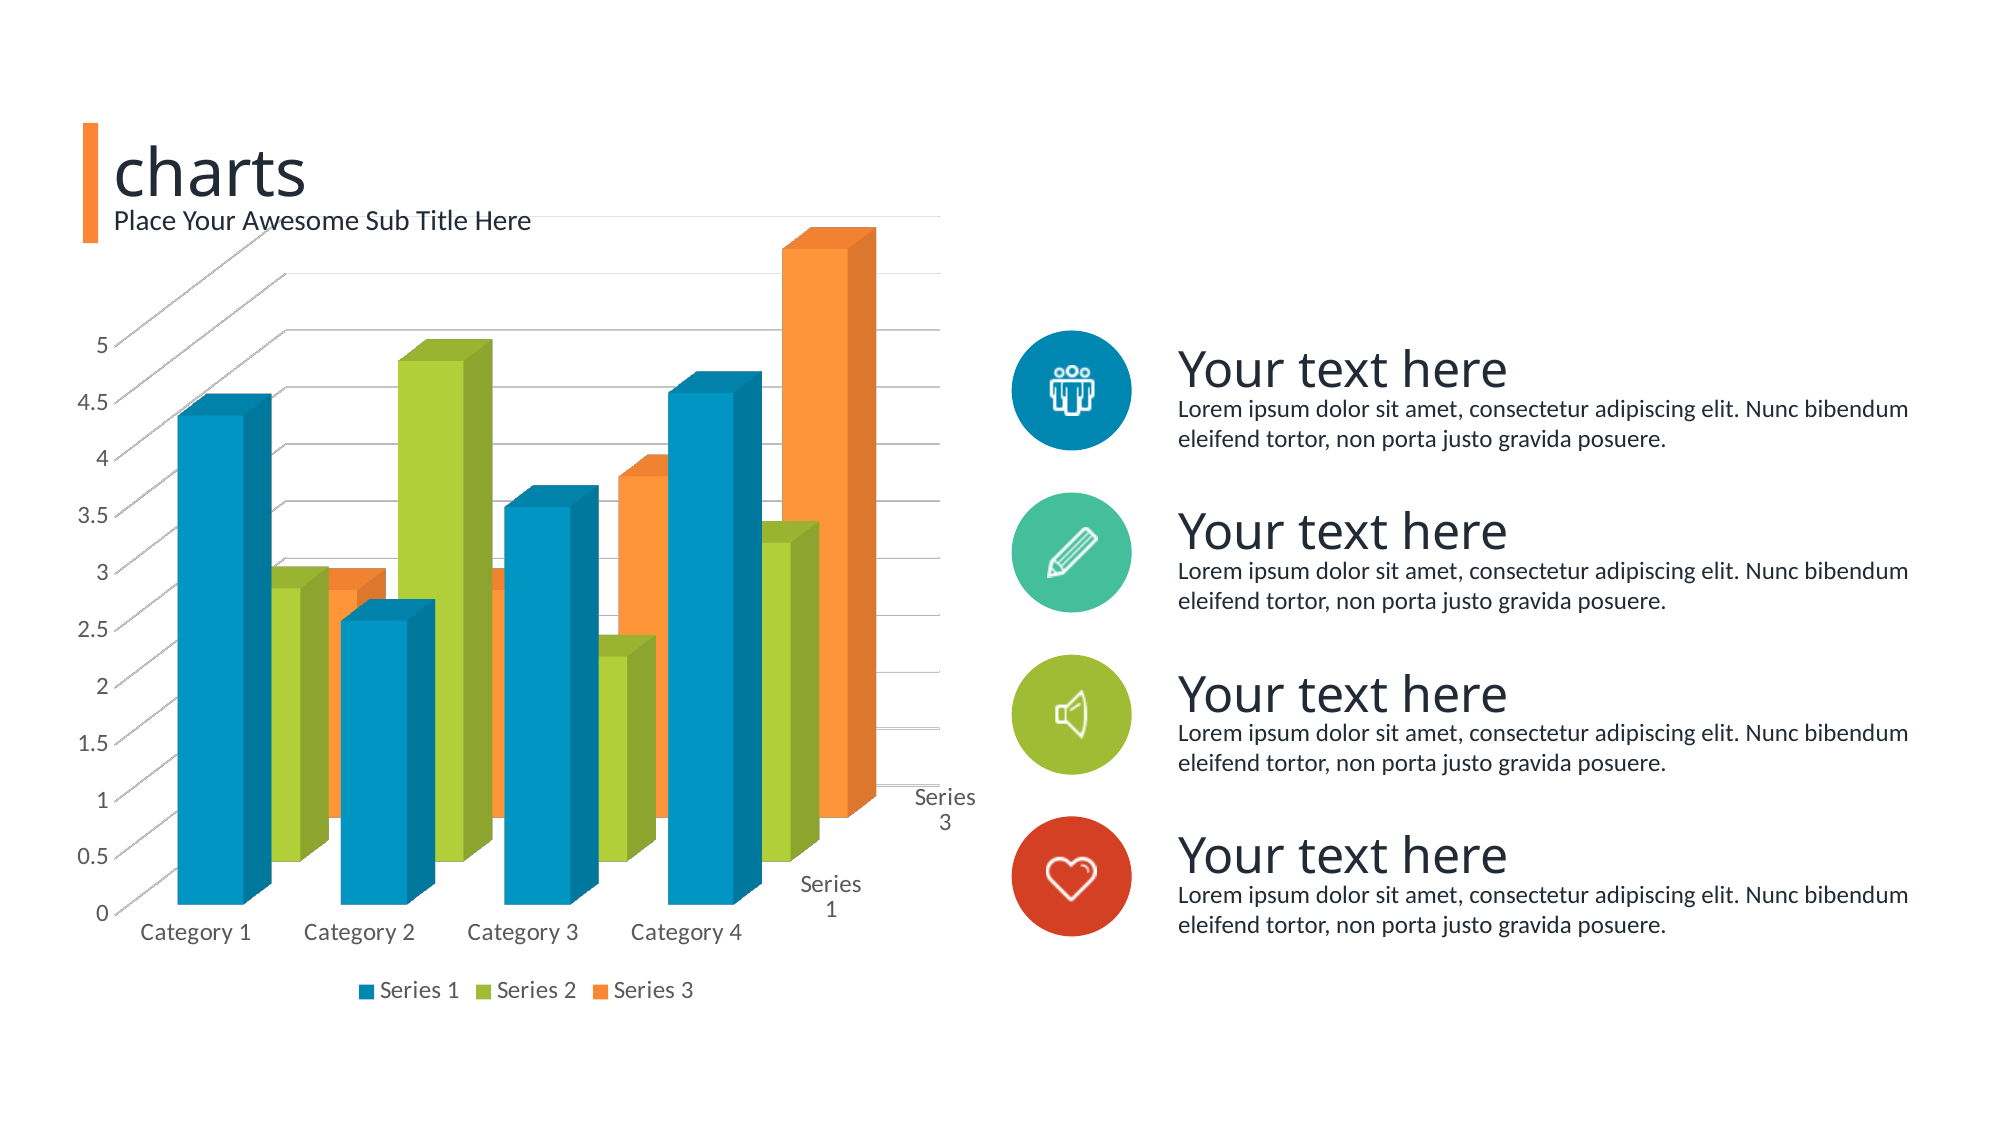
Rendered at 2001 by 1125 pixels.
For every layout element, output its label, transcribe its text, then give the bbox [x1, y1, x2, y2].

text_box [1010, 491, 1133, 614]
text_box Lorem ipsum dolor sit amet, consectetur adipiscing elit. Nunc bibendum eleifend tortor, non porta justo gravida posuere. [1163, 568, 1972, 622]
text_box Your text here [1163, 330, 1972, 406]
text_box [1010, 329, 1133, 452]
chart [53, 200, 1001, 1011]
text_box Your text here [1163, 816, 1972, 892]
text_box Lorem ipsum dolor sit amet, consectetur adipiscing elit. Nunc bibendum eleifend tortor, non porta justo gravida posuere. [1163, 892, 1972, 946]
text_box Your text here [1163, 654, 1972, 730]
text_box [1010, 653, 1133, 776]
text_box Lorem ipsum dolor sit amet, consectetur adipiscing elit. Nunc bibendum eleifend tortor, non porta justo gravida posuere. [1163, 730, 1972, 785]
text_box Your text here [1163, 492, 1972, 568]
picture [1046, 689, 1097, 740]
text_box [83, 122, 746, 244]
text_box Lorem ipsum dolor sit amet, consectetur adipiscing elit. Nunc bibendum eleifend tortor, non porta justo gravida posuere. [1163, 406, 1972, 460]
text_box [1010, 815, 1133, 938]
picture [1050, 366, 1094, 415]
picture [1046, 854, 1097, 905]
picture [1047, 527, 1098, 578]
